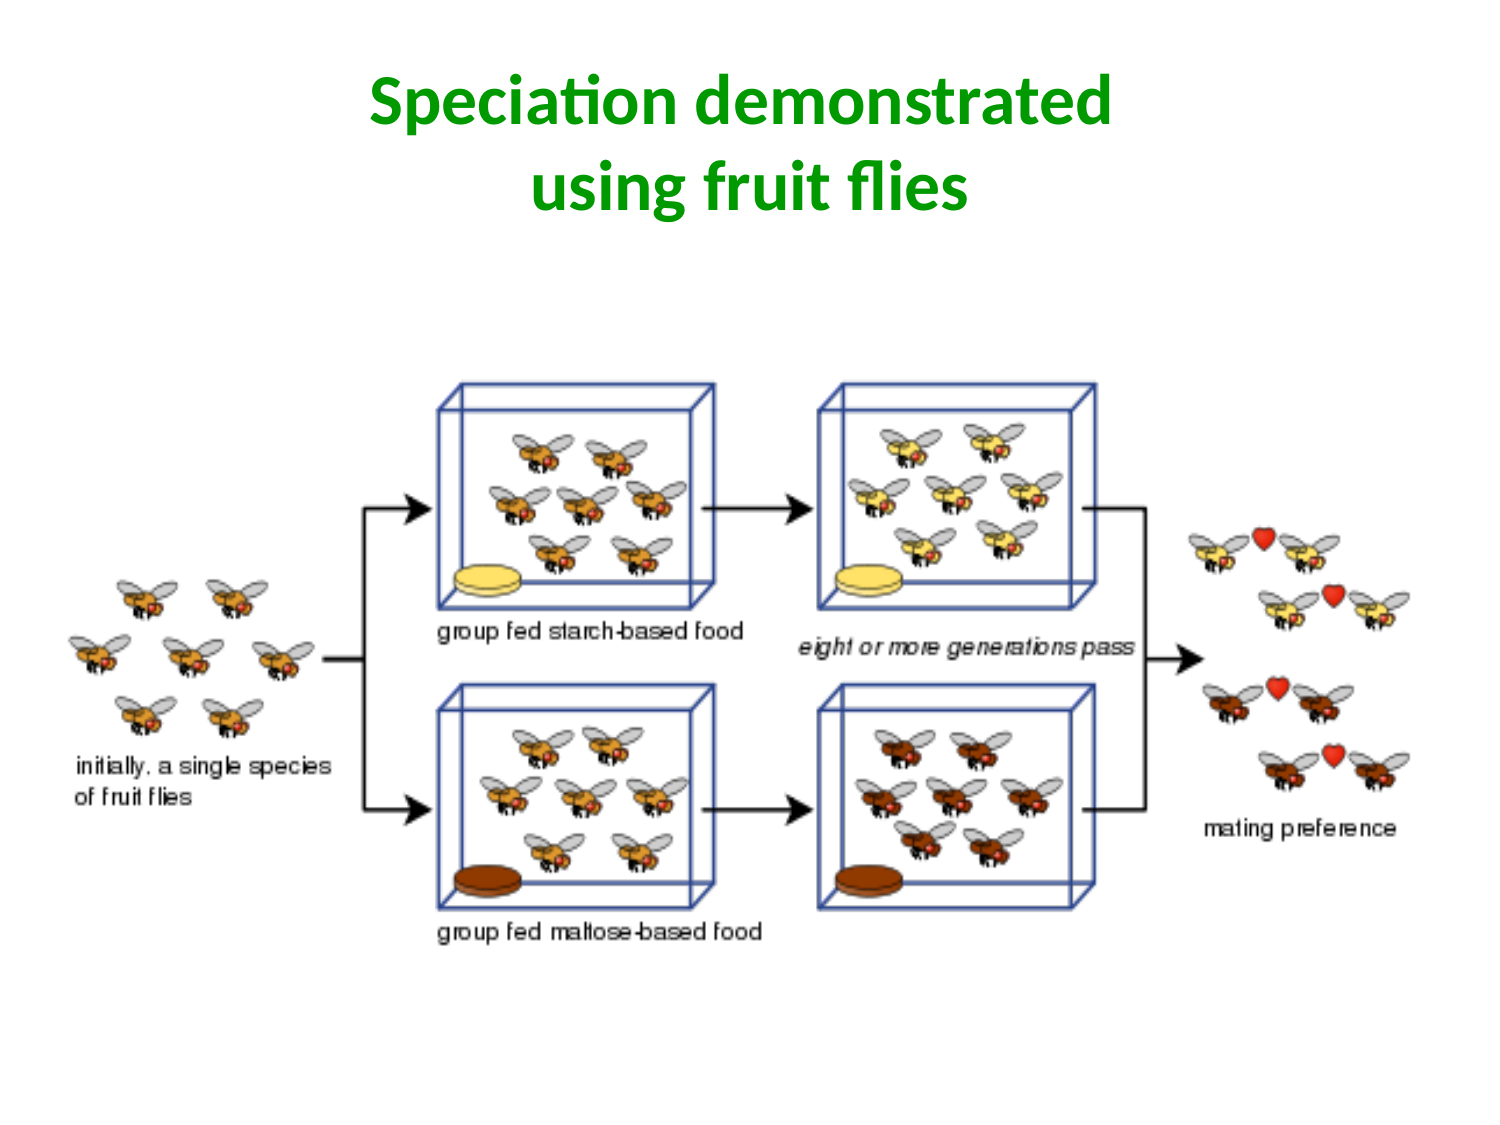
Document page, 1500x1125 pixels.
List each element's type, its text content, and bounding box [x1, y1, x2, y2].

title Speciation demonstrated using fruit flies [75, 45, 1425, 233]
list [40, 355, 1436, 965]
